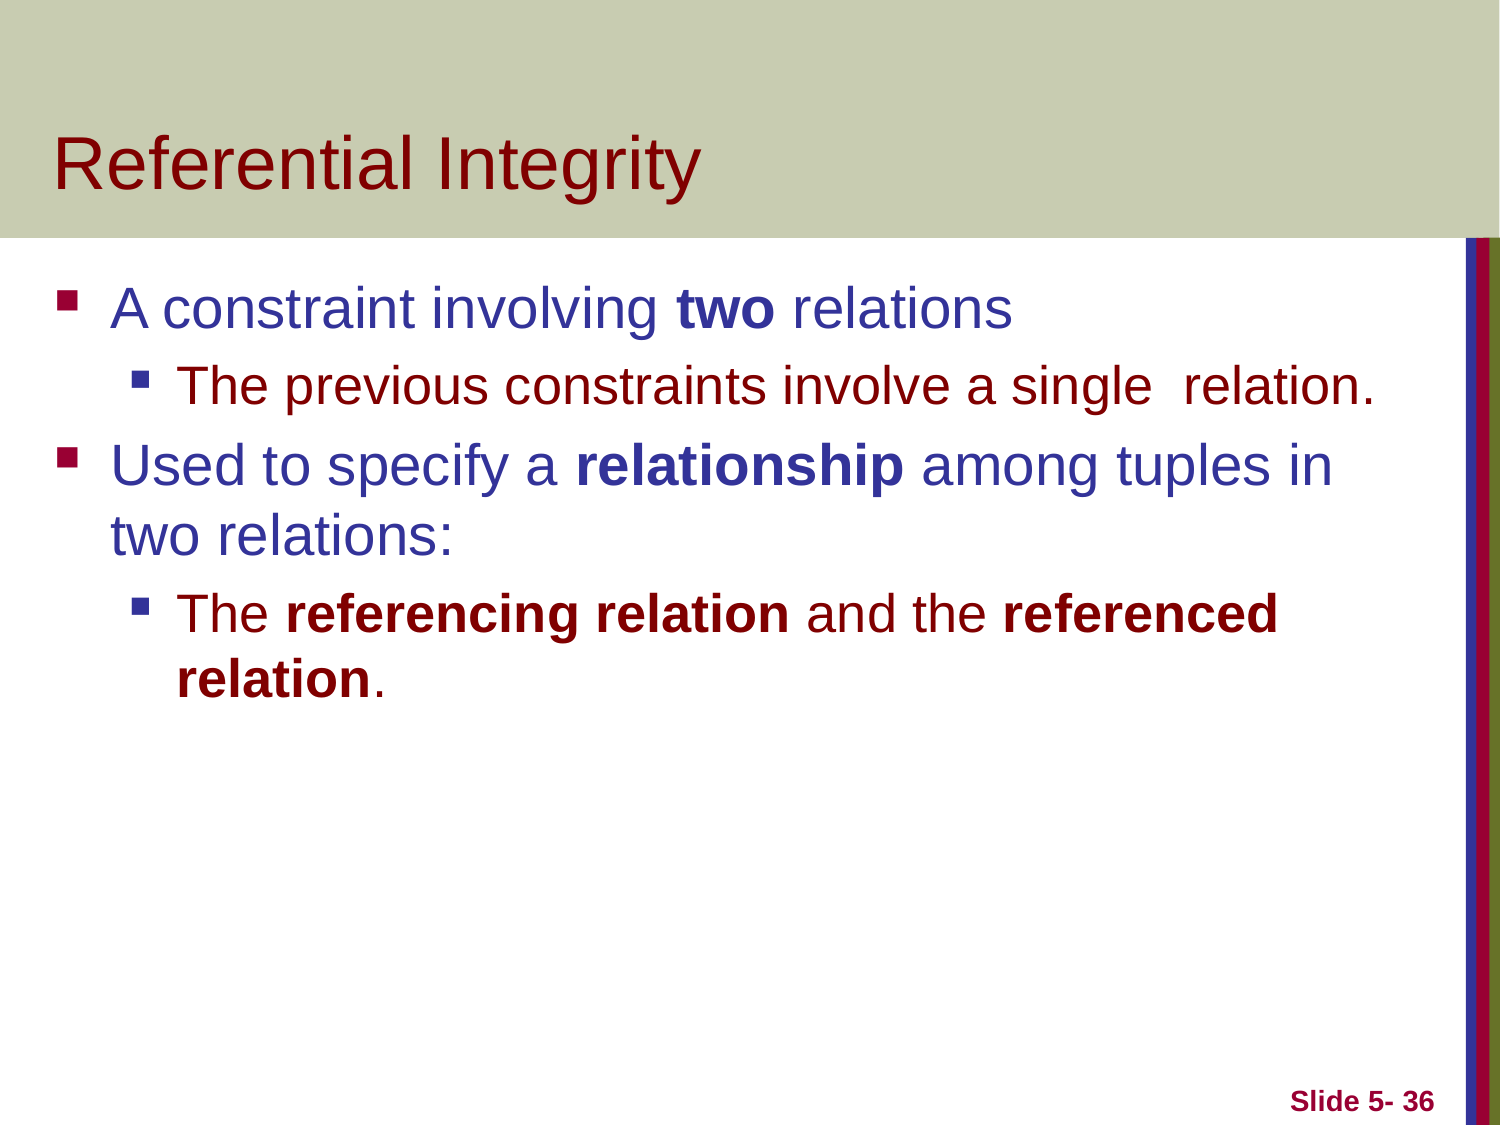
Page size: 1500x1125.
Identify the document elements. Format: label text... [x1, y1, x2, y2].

title Referential Integrity [37, 49, 1317, 213]
list A constraint involving two relations The previous constraints involve a single relation. Used to specify a relationship among tuples in two relations: The referencing relation and the referenced relation. [39, 262, 1401, 1013]
slide_number Slide 5- [1137, 1049, 1451, 1125]
